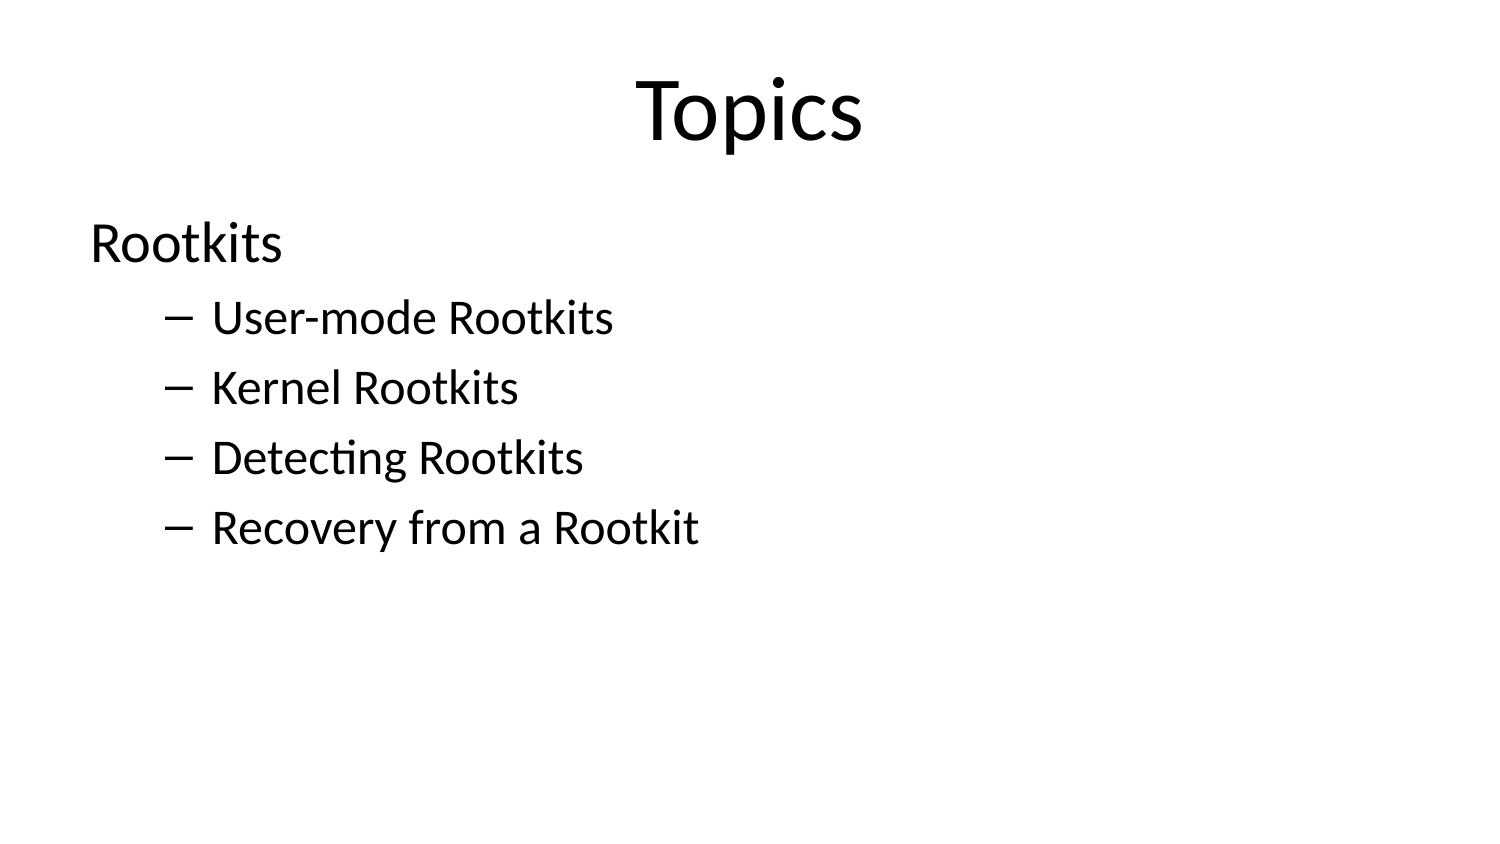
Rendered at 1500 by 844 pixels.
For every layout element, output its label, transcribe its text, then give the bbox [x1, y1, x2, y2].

list Rootkits User-mode Rootkits Kernel Rootkits Detecting Rootkits Recovery from a Rootkit [75, 196, 1425, 754]
title Topics [75, 33, 1425, 175]
